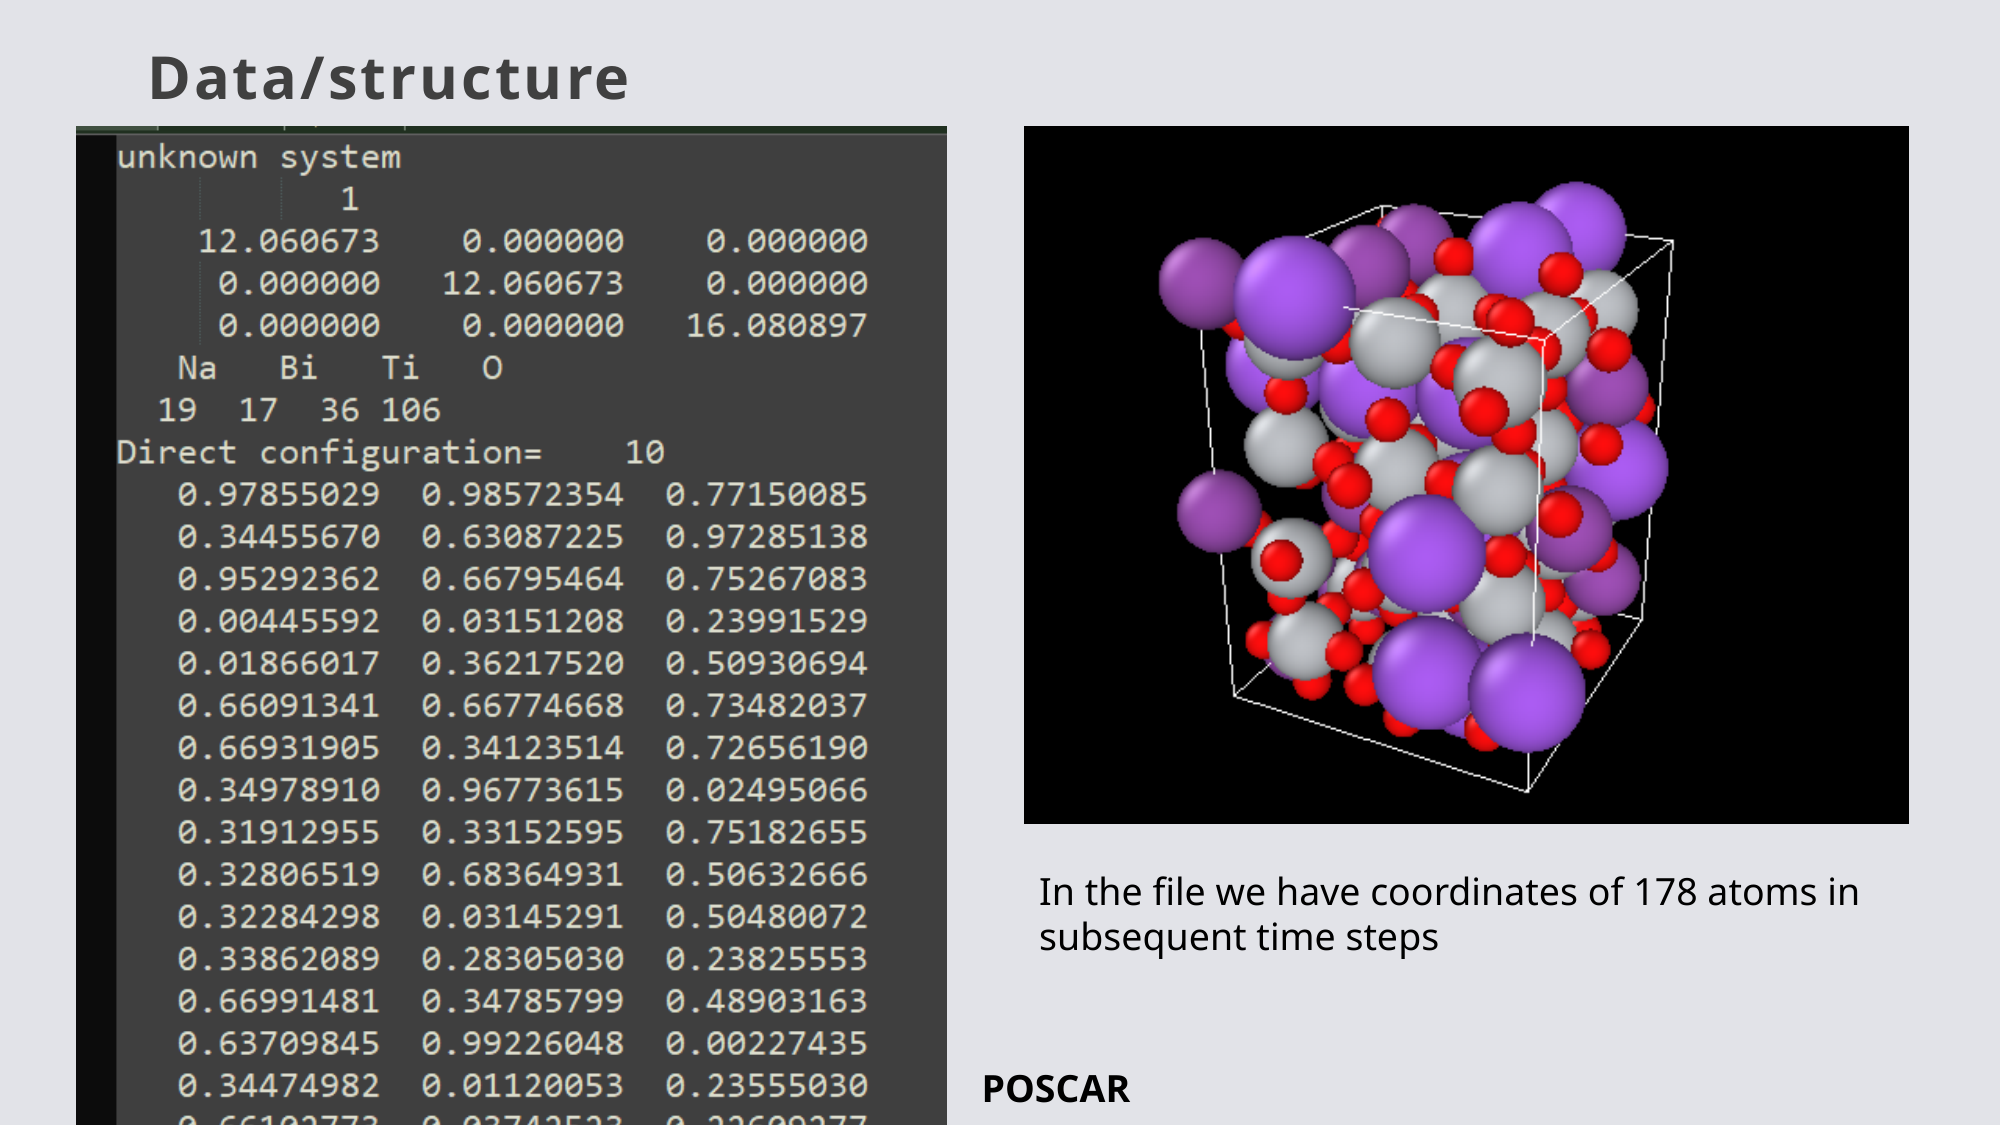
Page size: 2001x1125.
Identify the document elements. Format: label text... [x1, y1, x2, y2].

text_box In the file we have coordinates of 178 atoms in subsequent time steps [1024, 860, 1909, 966]
picture [1024, 126, 1909, 824]
text_box POSCAR [966, 1057, 1596, 1118]
title Data/structure [129, 0, 1569, 127]
picture [76, 126, 947, 1125]
